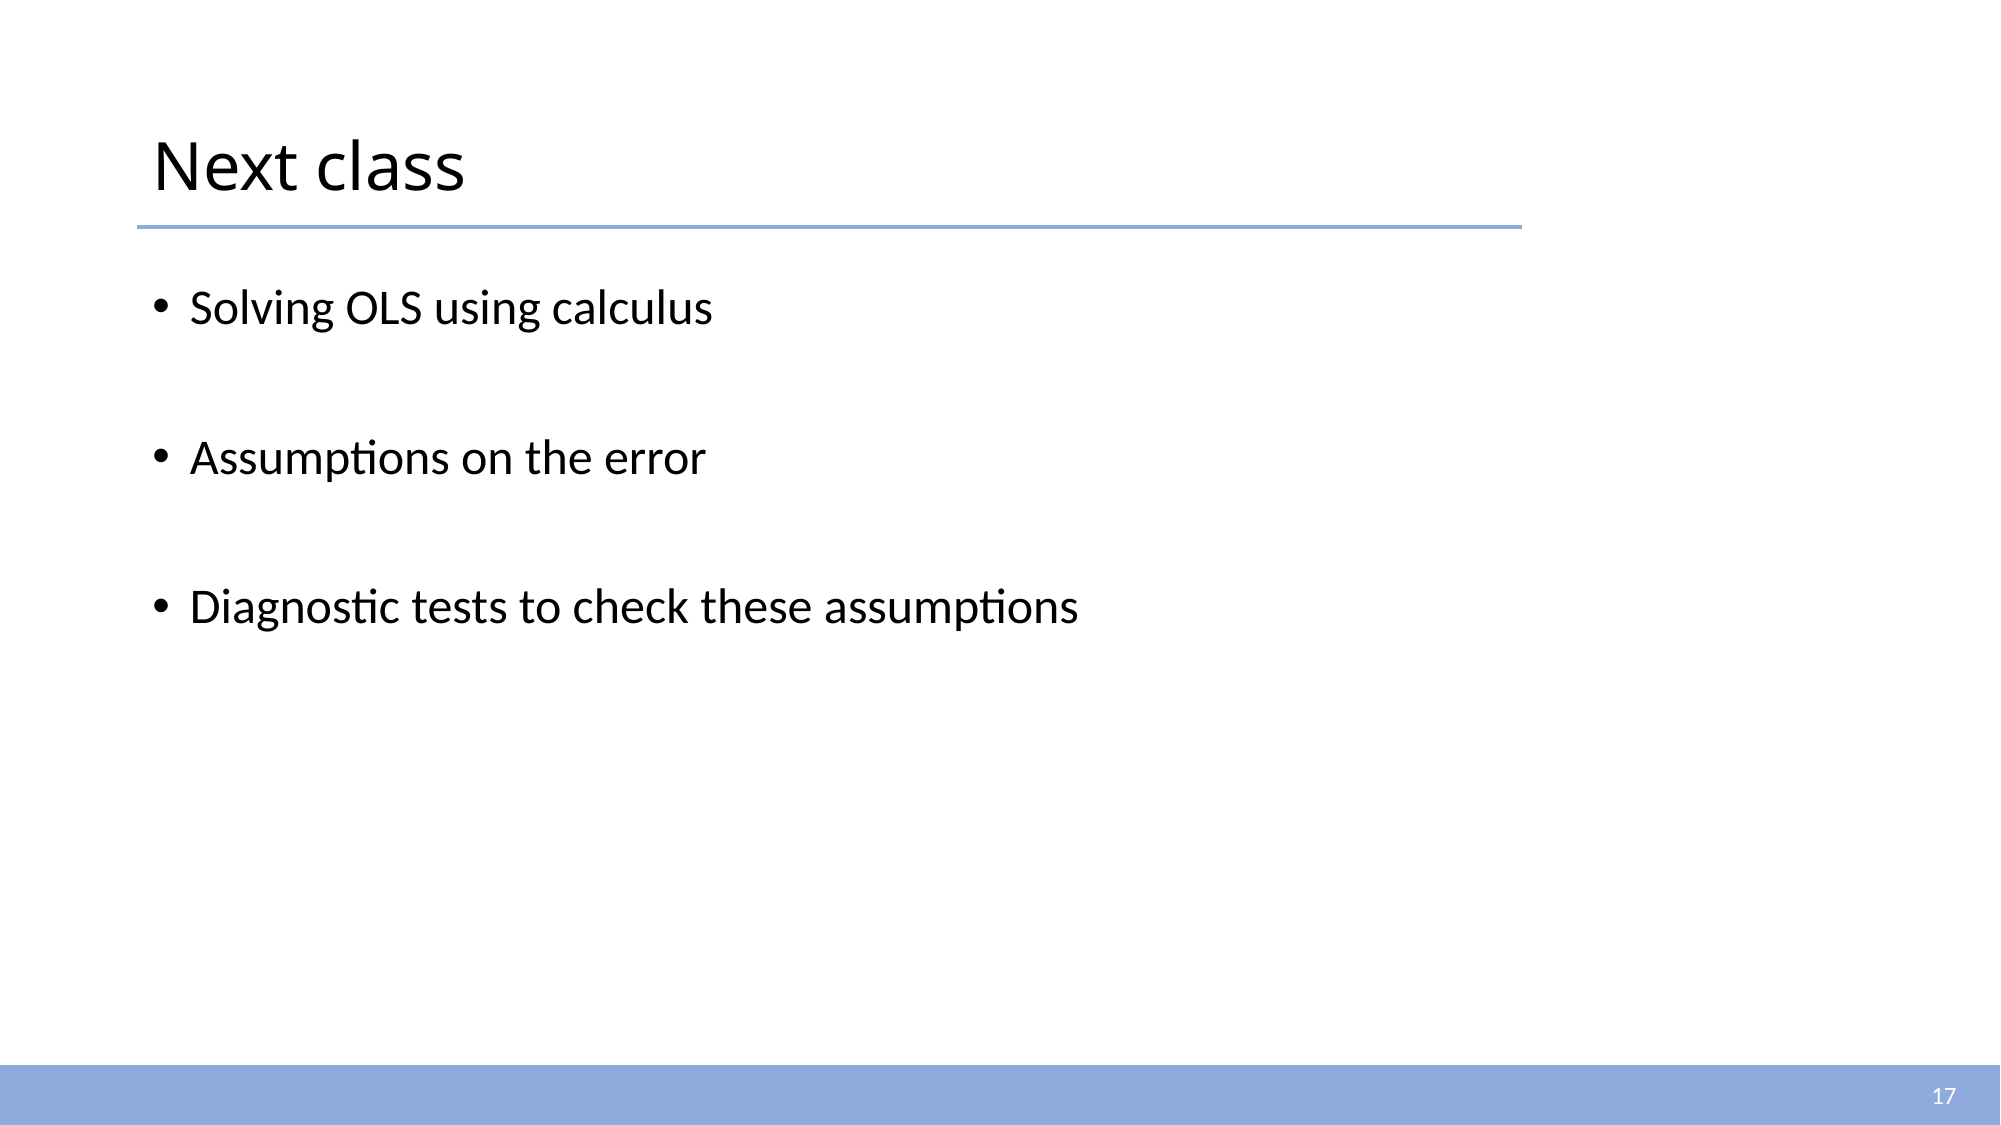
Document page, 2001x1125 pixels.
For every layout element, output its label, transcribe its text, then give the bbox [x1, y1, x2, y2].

title Next class [137, 59, 1863, 274]
slide_number 17 [1521, 1064, 1972, 1125]
list Solving OLS using calculus Assumptions on the error Diagnostic tests to check these assumptions [137, 274, 1863, 1033]
